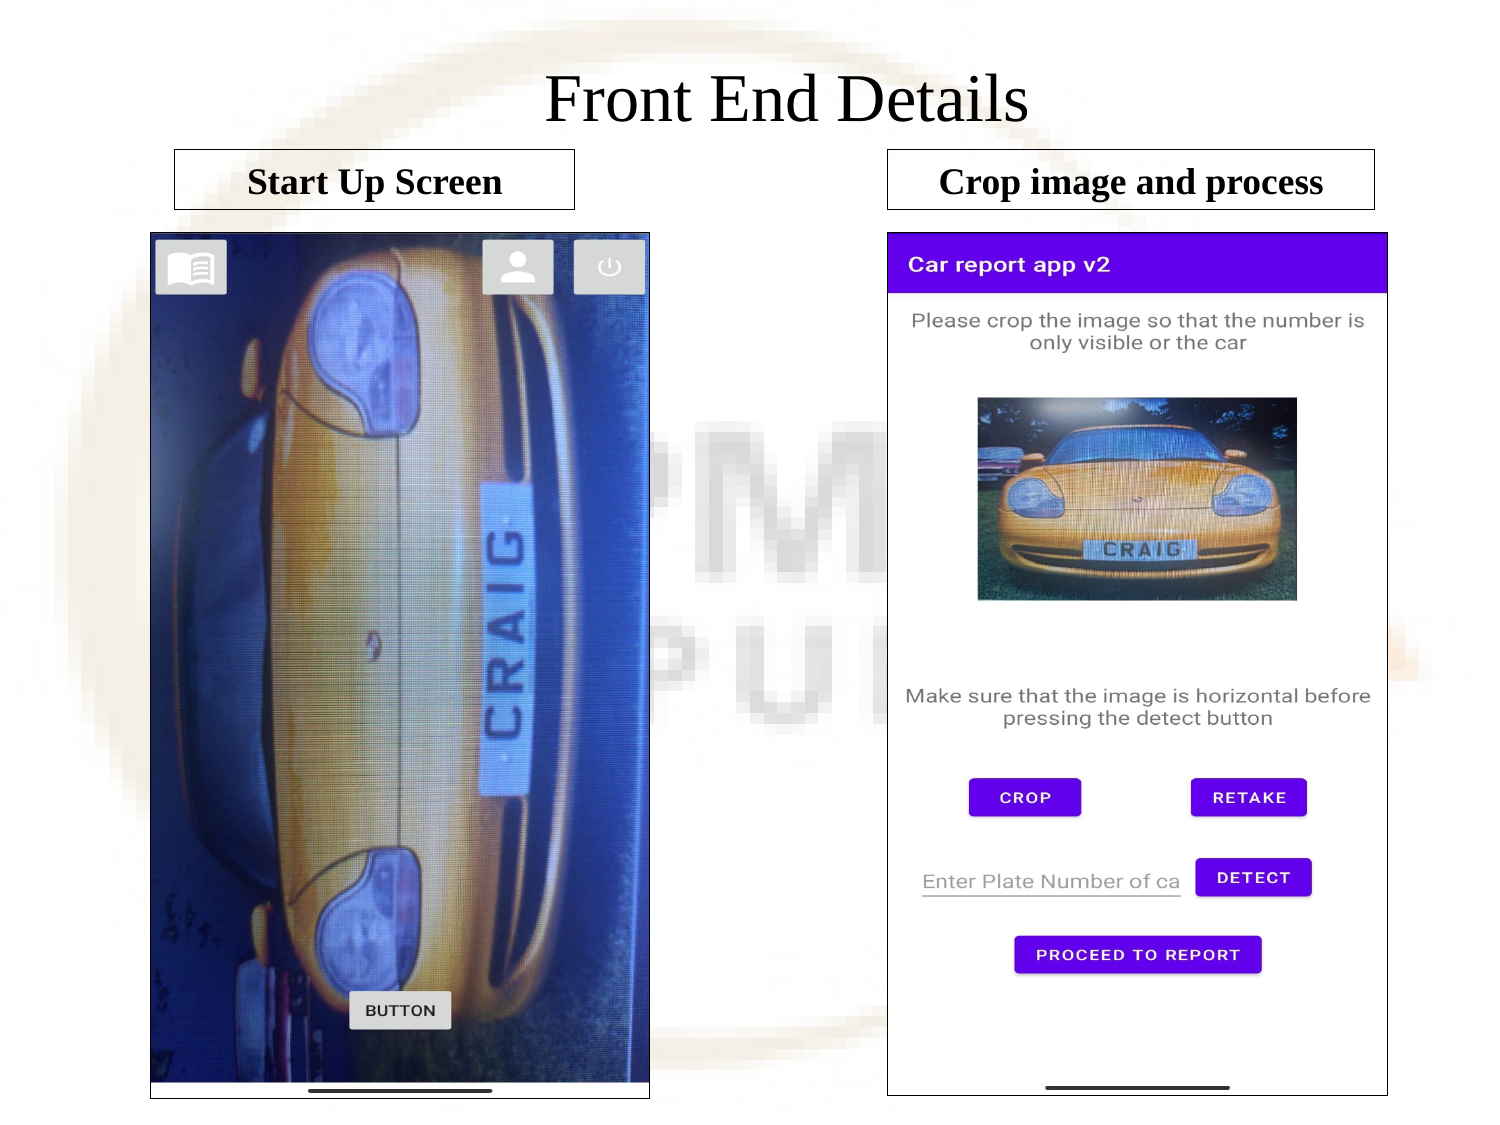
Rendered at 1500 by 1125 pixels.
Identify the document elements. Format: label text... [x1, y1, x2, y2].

text_box Start Up Screen [174, 149, 575, 210]
text_box Crop image and process [887, 149, 1375, 210]
picture [887, 232, 1388, 1096]
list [149, 232, 651, 1099]
title Front End Details [150, 45, 1425, 150]
